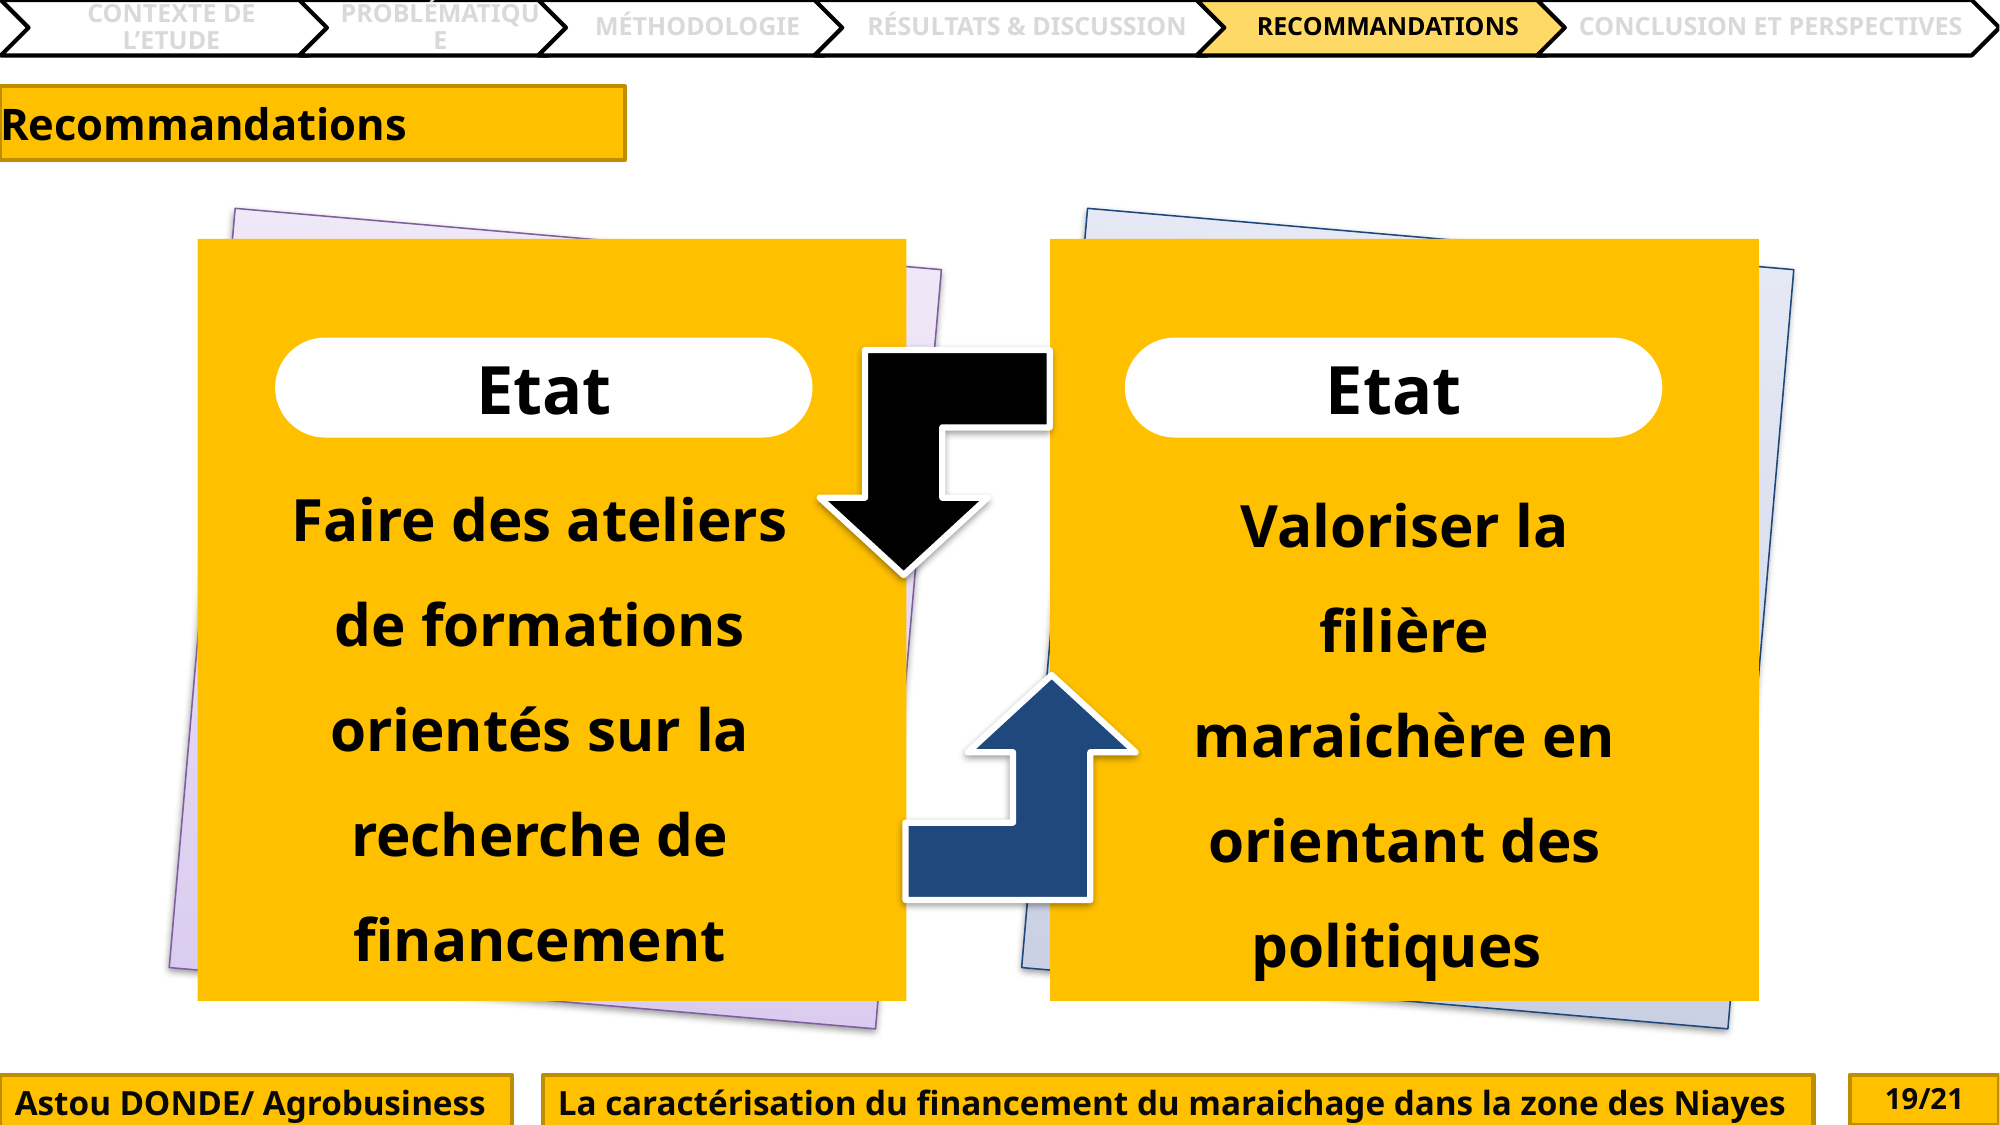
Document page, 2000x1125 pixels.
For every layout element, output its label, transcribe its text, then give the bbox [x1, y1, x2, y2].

text_box [197, 238, 907, 1001]
text_box Faire des ateliers de formations orientés sur la recherche de financement [270, 440, 809, 980]
text_box Etat [273, 335, 815, 440]
text_box [902, 677, 1044, 904]
text_box [168, 639, 197, 971]
text_box [907, 265, 943, 345]
title Recommandations [0, 84, 627, 162]
text_box [907, 579, 916, 675]
text_box [545, 1001, 879, 1030]
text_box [1049, 237, 1763, 1002]
text_box Astou DONDE/ Agrobusiness [0, 1073, 514, 1125]
text_box [816, 346, 1044, 579]
text_box La caractérisation du financement du maraichage dans la zone des Niayes [541, 1073, 1816, 1125]
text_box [0, 0, 2000, 56]
footer 19/21 [1848, 1073, 2000, 1125]
text_box [231, 207, 586, 238]
